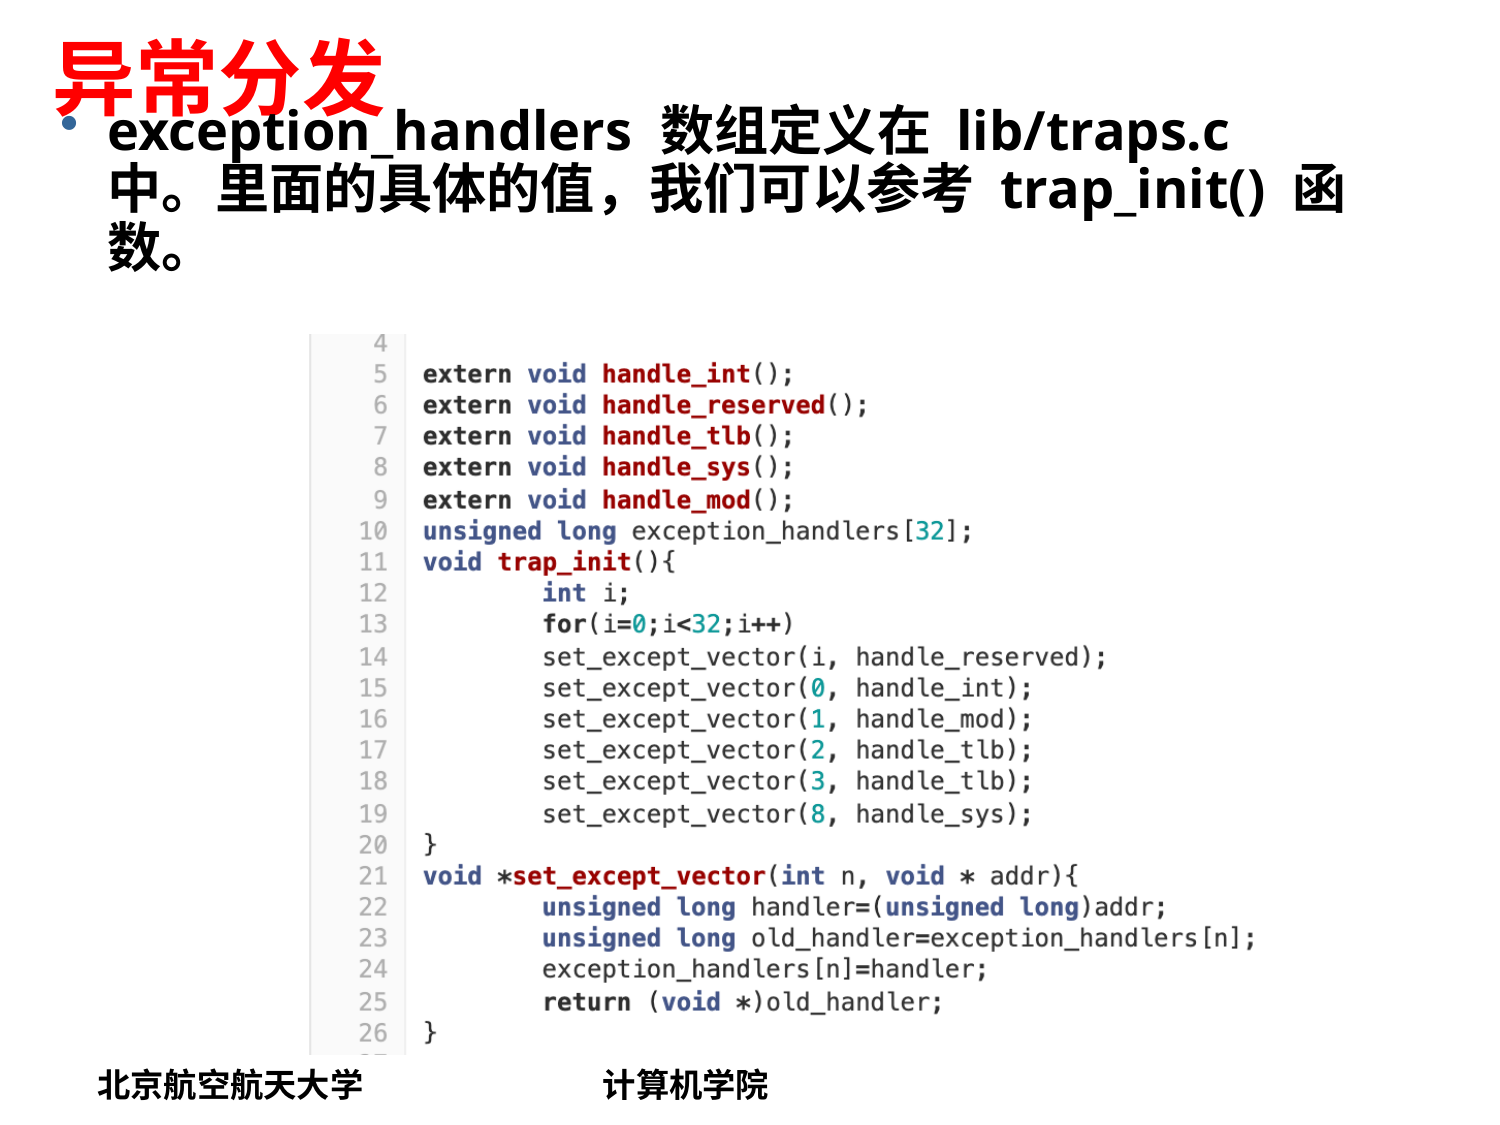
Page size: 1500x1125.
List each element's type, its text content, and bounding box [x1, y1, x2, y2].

picture [303, 334, 1357, 1055]
title 异常分发 [37, 31, 1415, 120]
list exception_handlers 数组定义在 lib/traps.c 中。里面的具体的值，我们可以参考 trap_init() 函数。 [0, 156, 1380, 1018]
